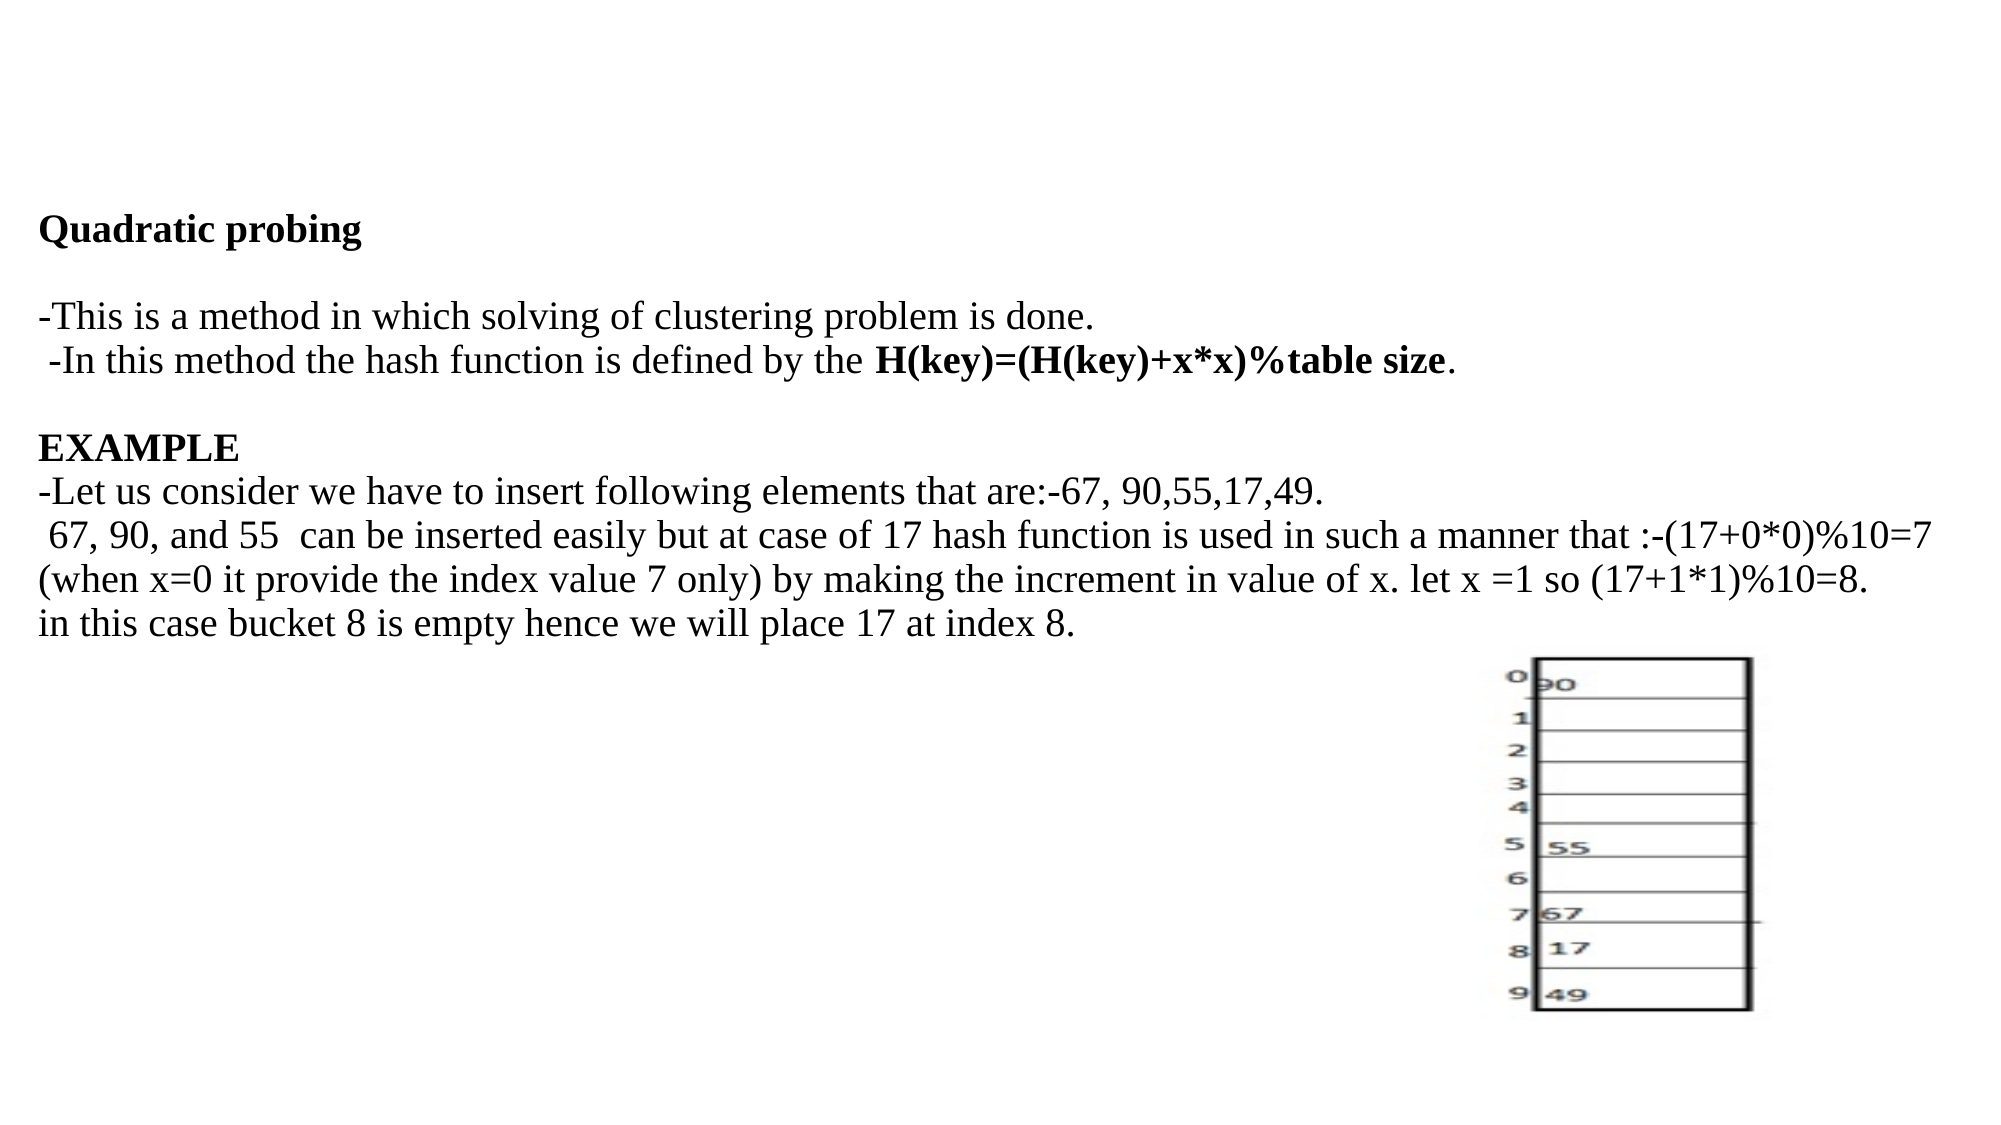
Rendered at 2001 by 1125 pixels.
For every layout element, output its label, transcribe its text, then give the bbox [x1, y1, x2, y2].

title Quadratic probing -This is a method in which solving of clustering problem is done. -In this method the hash function is defined by the H(key)=(H(key)+x*x)%table size. EXAMPLE -Let us consider we have to insert following elements that are:-67, 90,55,17,49. 67, 90, and 55 can be inserted easily but at case of 17 hash function is used in such a manner that :-(17+0*0)%10=7 (when x=0 it provide the index value 7 only) by making the increment in value of x. let x =1 so (17+1*1)%10=8. in this case bucket 8 is empty hence we will place 17 at index 8. [23, 53, 1977, 1125]
picture [1423, 620, 1773, 1021]
